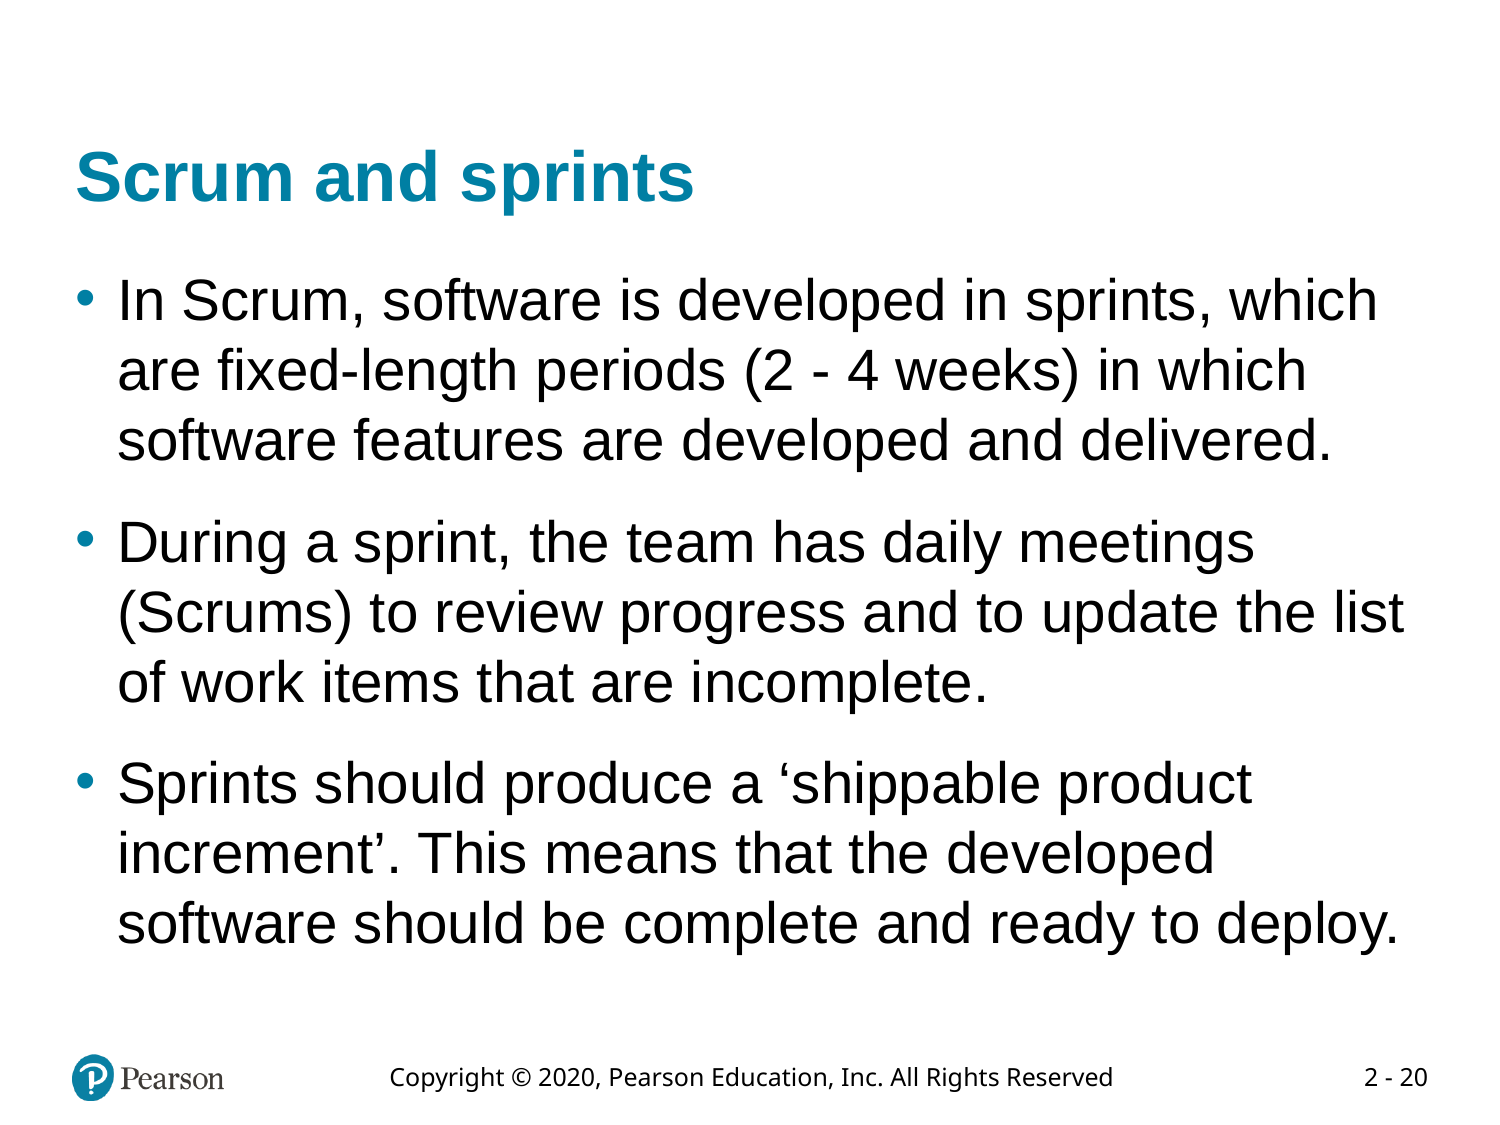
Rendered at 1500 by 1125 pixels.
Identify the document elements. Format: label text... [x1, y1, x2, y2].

picture [99, 1054, 224, 1101]
title Scrum and sprints [75, 35, 1425, 216]
picture [72, 1087, 83, 1101]
picture [72, 1054, 89, 1072]
list In Scrum, software is developed in sprints, which are fixed-length periods (2 - 4 weeks) in which software features are developed and delivered. During a sprint, the team has daily meetings (Scrums) to review progress and to update the list of work items that are incomplete. Sprints should produce a ‘shippable product increment’. This means that the developed software should be complete and ready to deploy. [75, 262, 1425, 1005]
picture [81, 1064, 107, 1089]
